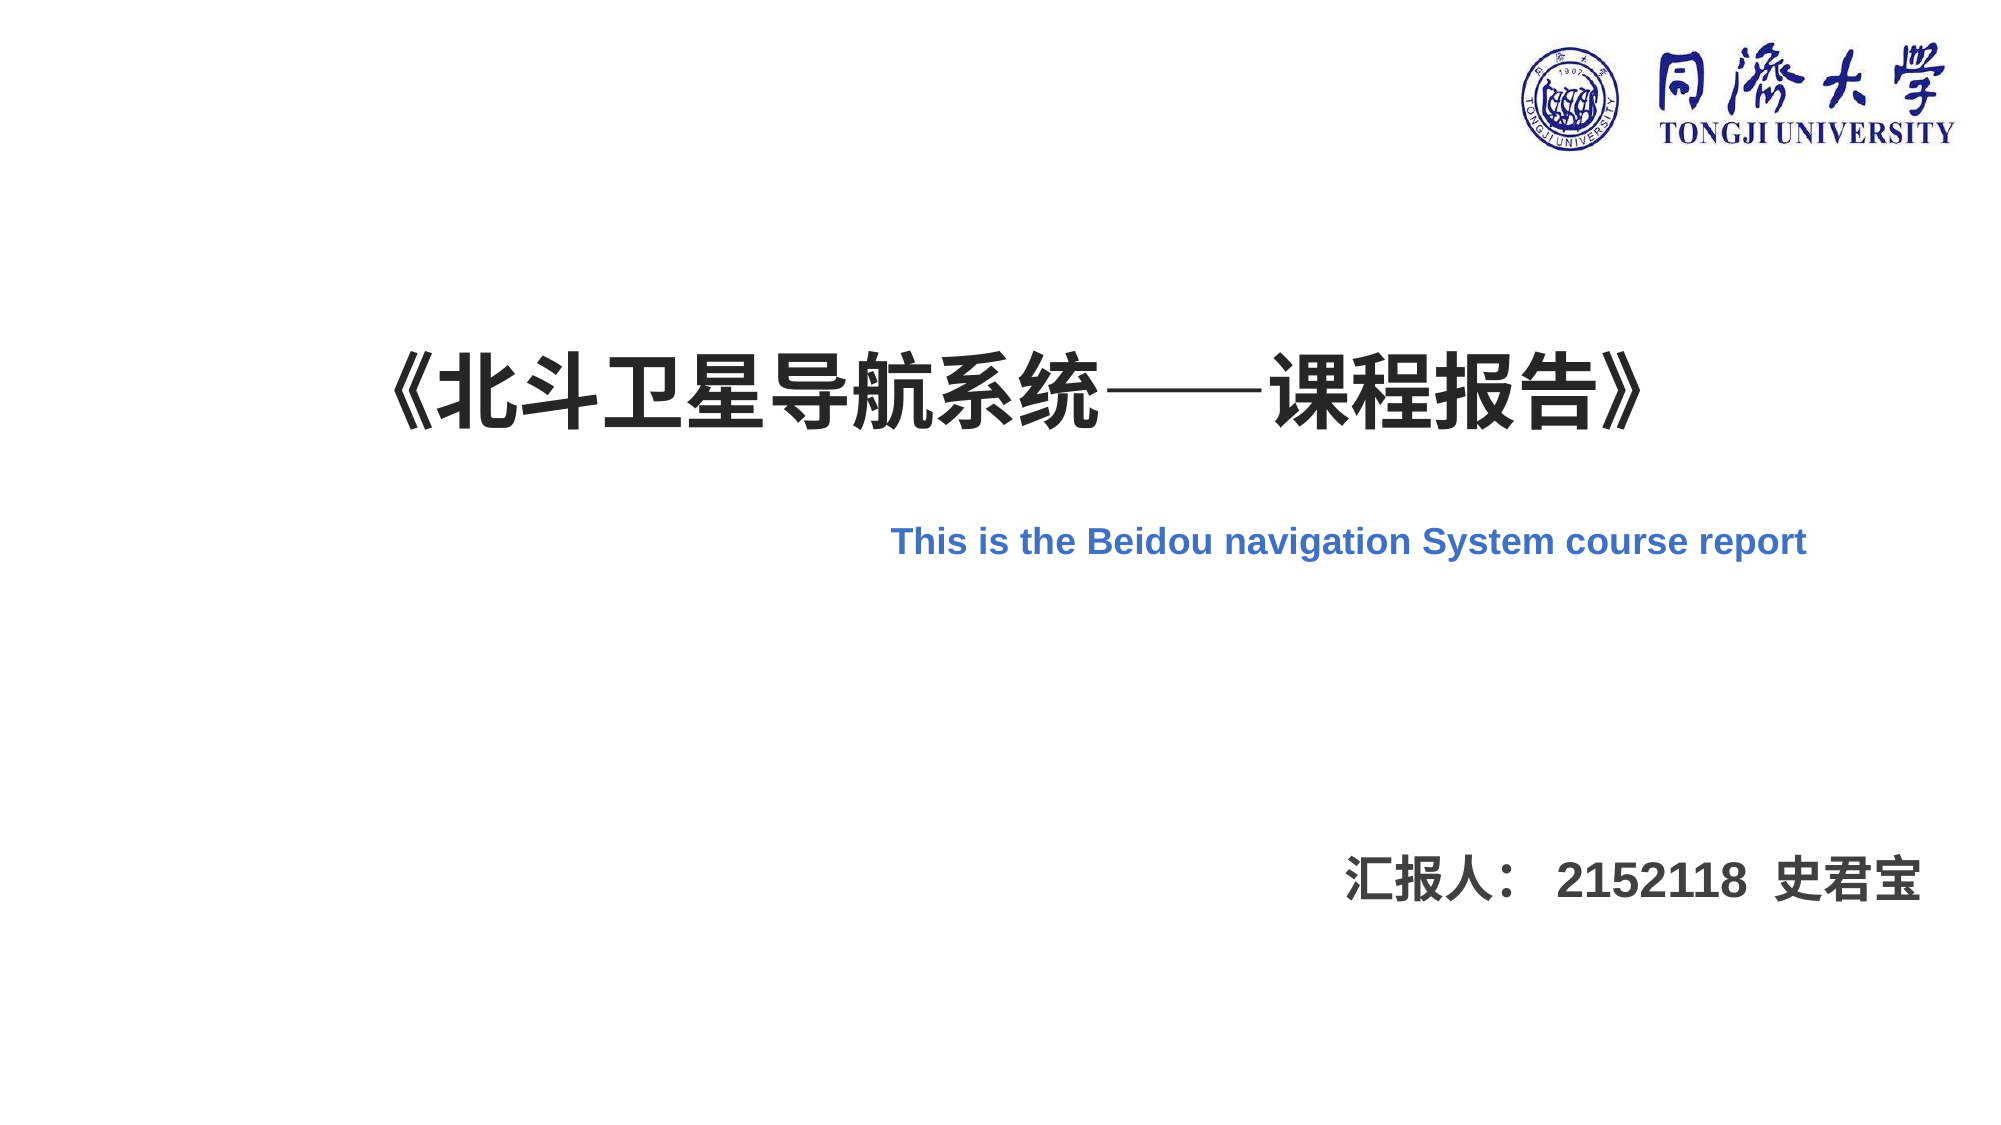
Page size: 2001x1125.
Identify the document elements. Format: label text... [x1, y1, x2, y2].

text_box 《北斗卫星导航系统——课程报告》 [170, 331, 1865, 648]
text_box This is the Beidou navigation System course report [489, 515, 2000, 567]
text_box 汇报人：2152118 史君宝 [1329, 810, 1939, 916]
picture [1475, 0, 2000, 198]
